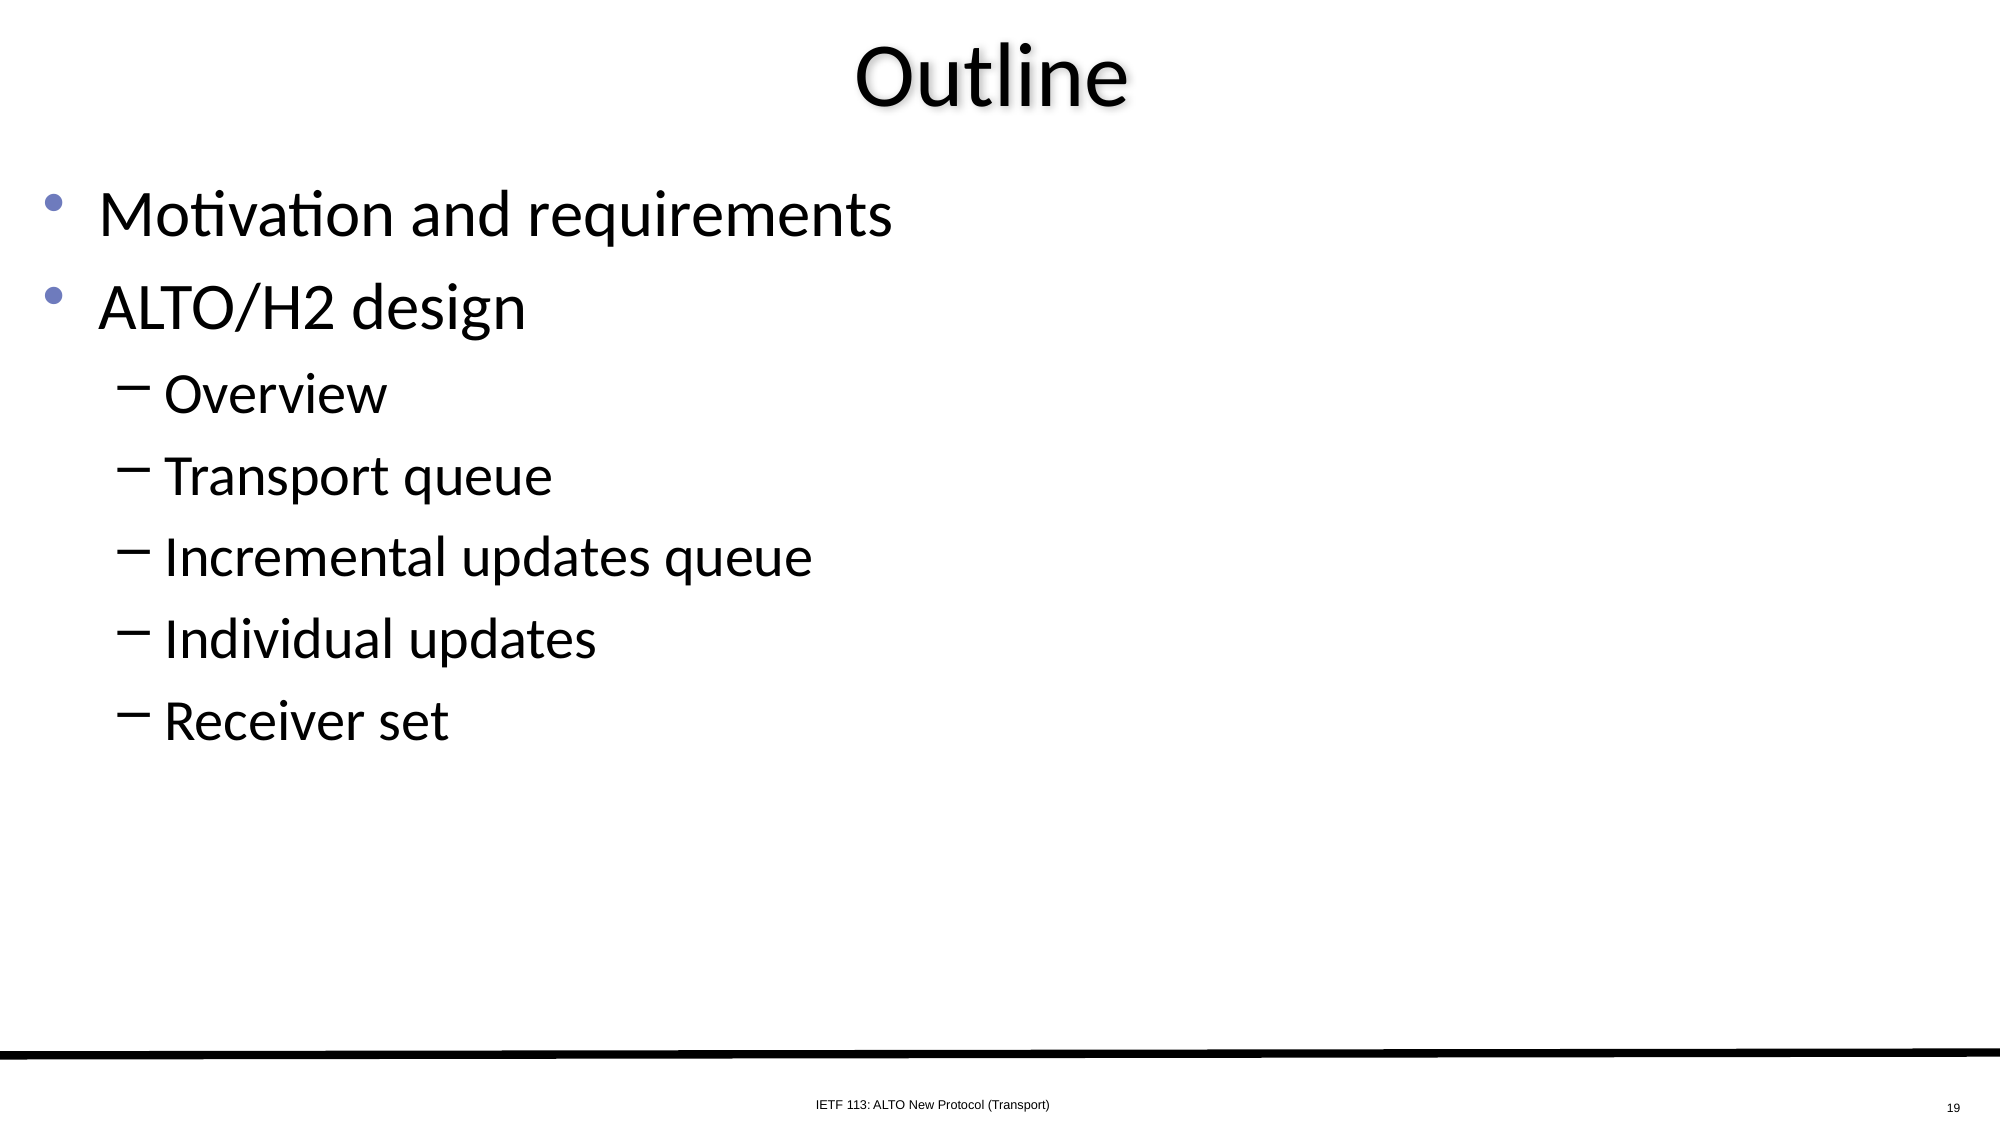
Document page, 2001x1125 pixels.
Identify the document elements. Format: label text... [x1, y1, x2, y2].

title Outline [55, 13, 1930, 127]
list Motivation and requirements ALTO/H2 design Overview Transport queue Incremental updates queue Individual updates Receiver set [27, 162, 1965, 1038]
